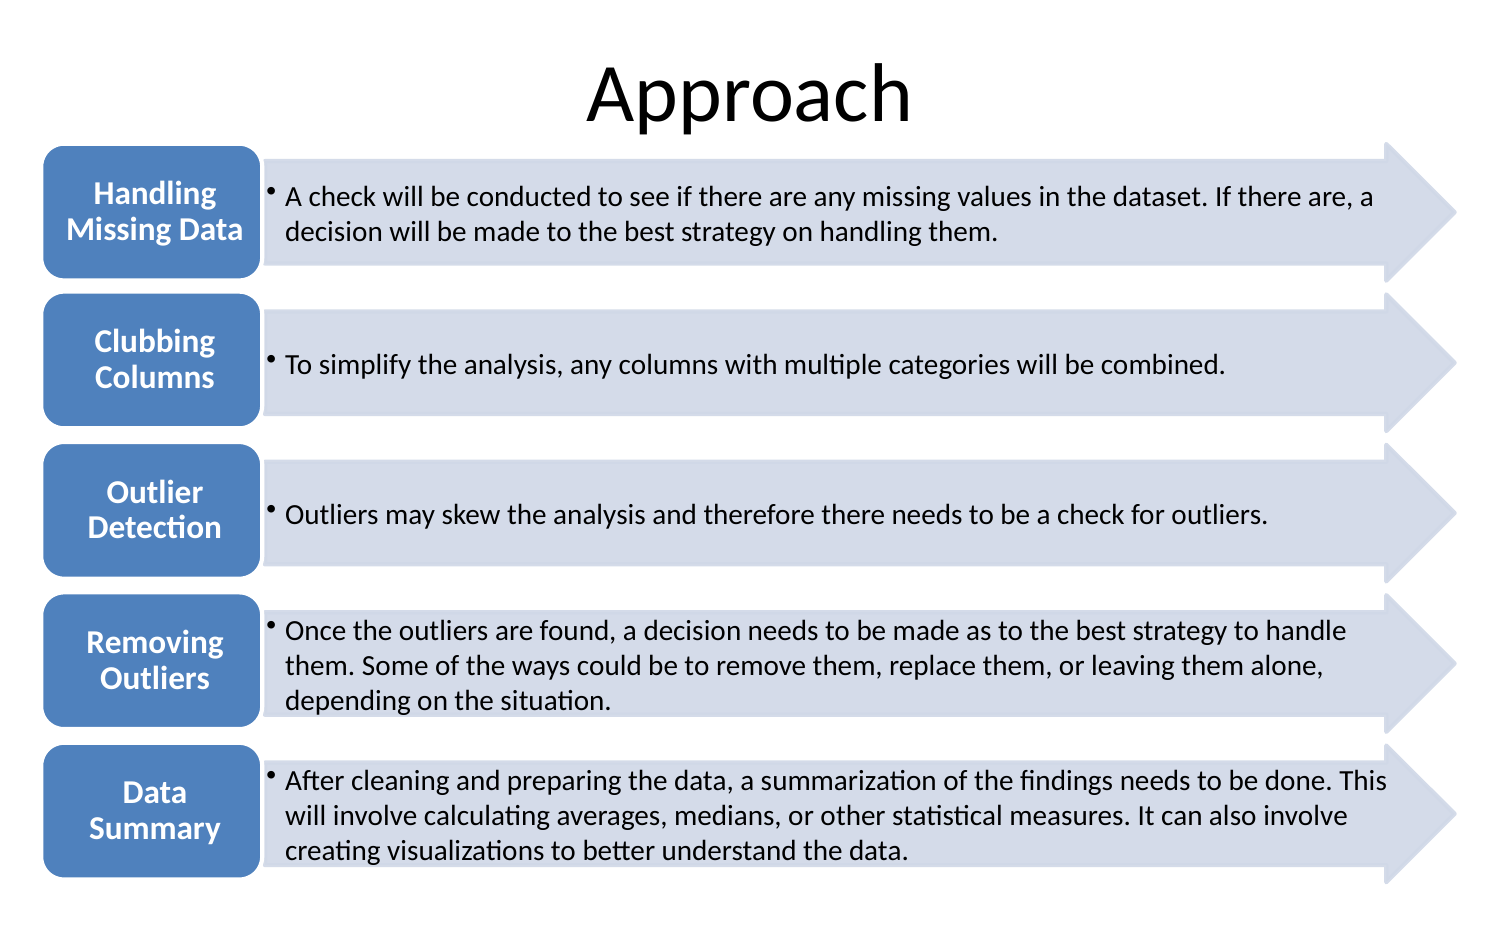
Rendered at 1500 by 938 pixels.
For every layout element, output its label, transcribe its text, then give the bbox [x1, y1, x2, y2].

title Approach [39, 0, 1461, 145]
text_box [40, 143, 1458, 883]
